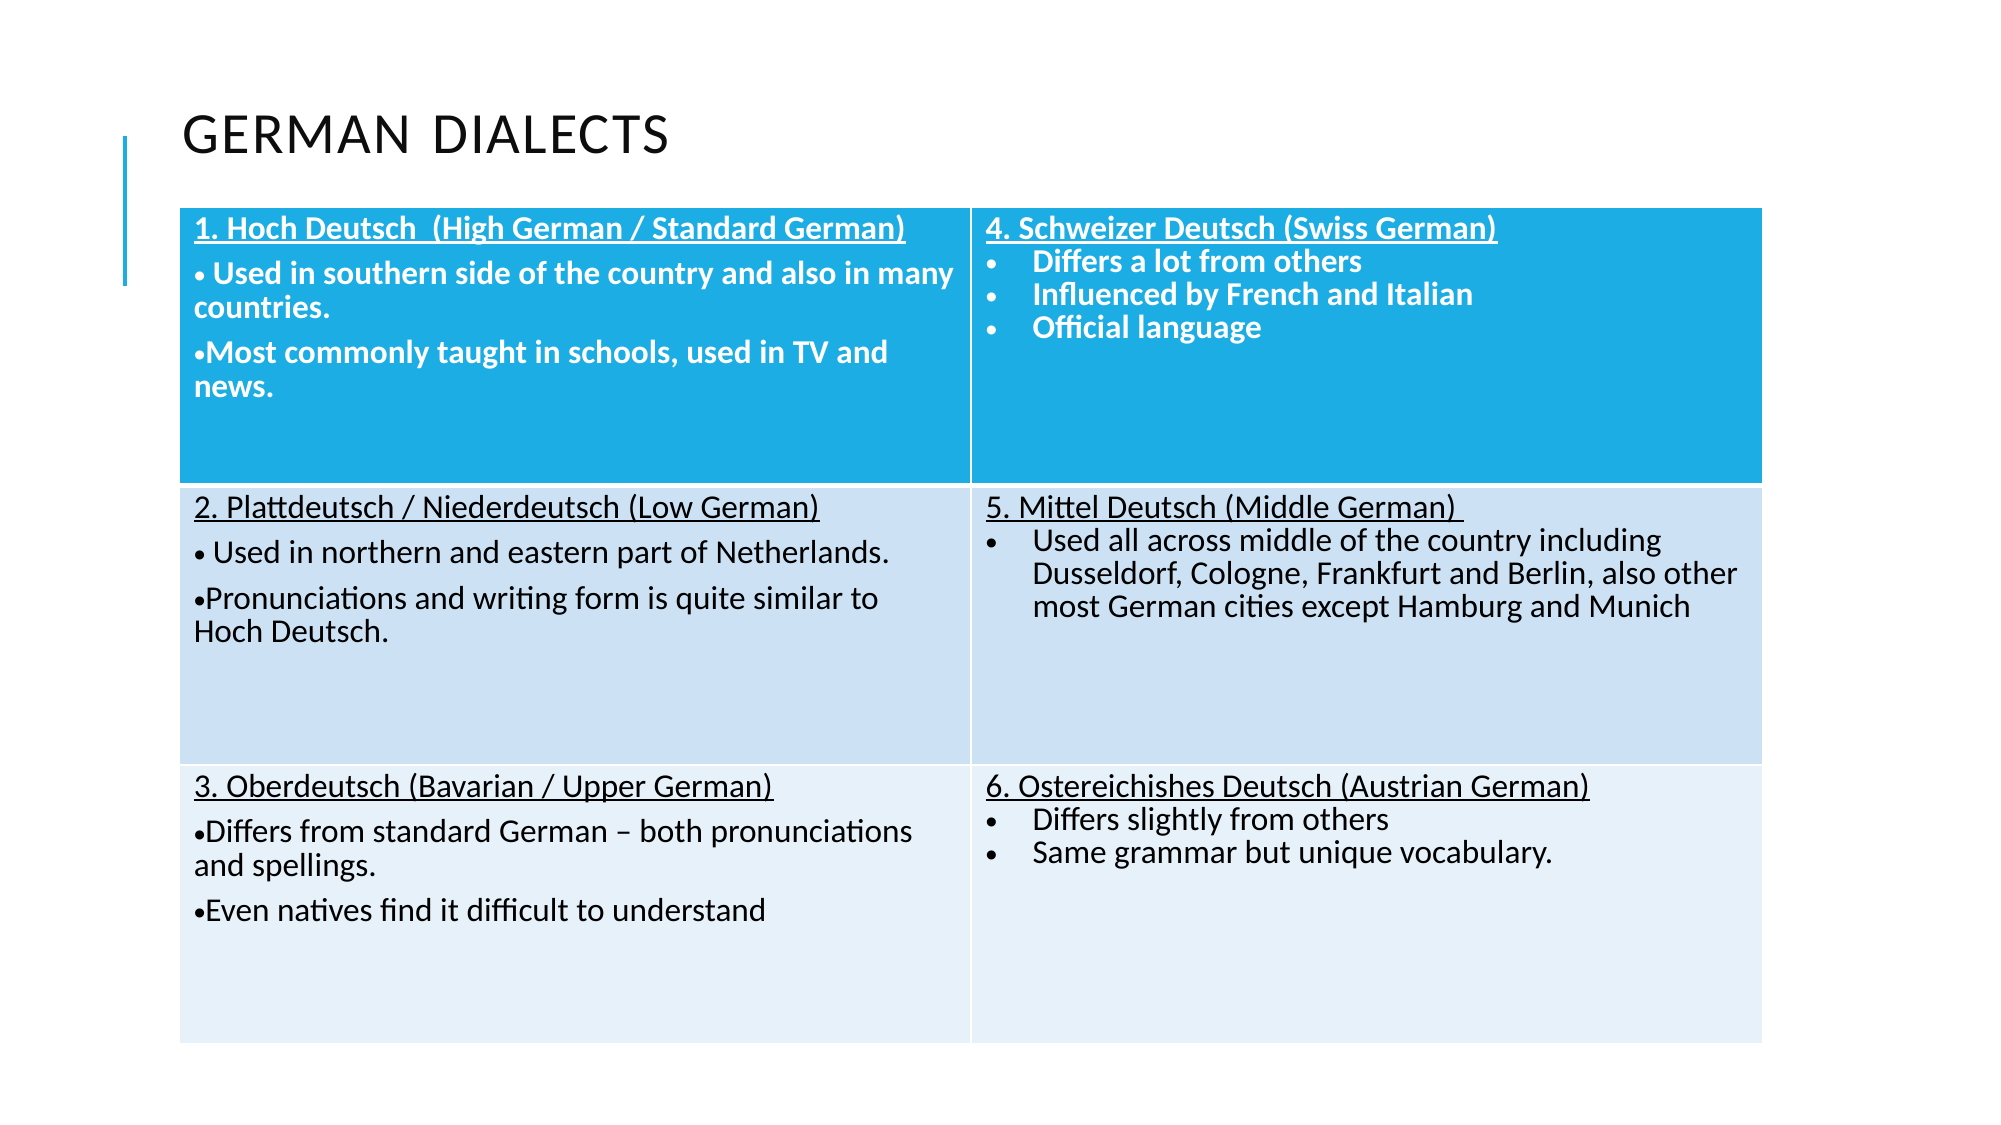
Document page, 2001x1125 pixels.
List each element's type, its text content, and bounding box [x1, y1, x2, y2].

table_header 4. Schweizer Deutsch (Swiss German) Differs a lot from others Influenced by French and Italian Official language [972, 208, 1762, 483]
title German dialects [168, 96, 1763, 169]
table_cell 6. Ostereichishes Deutsch (Austrian German) Differs slightly from others Same grammar but unique vocabulary. [972, 766, 1762, 1043]
table_cell 5. Mittel Deutsch (Middle German) Used all across middle of the country including Dusseldorf, Cologne, Frankfurt and Berlin, also other most German cities except Hamburg and Munich [972, 488, 1762, 764]
table_header 1. Hoch Deutsch (High German / Standard German) Used in southern side of the country and also in many countries. Most commonly taught in schools, used in TV and news. [180, 208, 970, 483]
table_cell 2. Plattdeutsch / Niederdeutsch (Low German) Used in northern and eastern part of Netherlands. Pronunciations and writing form is quite similar to Hoch Deutsch. [180, 488, 970, 764]
table_cell 3. Oberdeutsch (Bavarian / Upper German) Differs from standard German – both pronunciations and spellings. Even natives find it difficult to understand [180, 766, 970, 1043]
